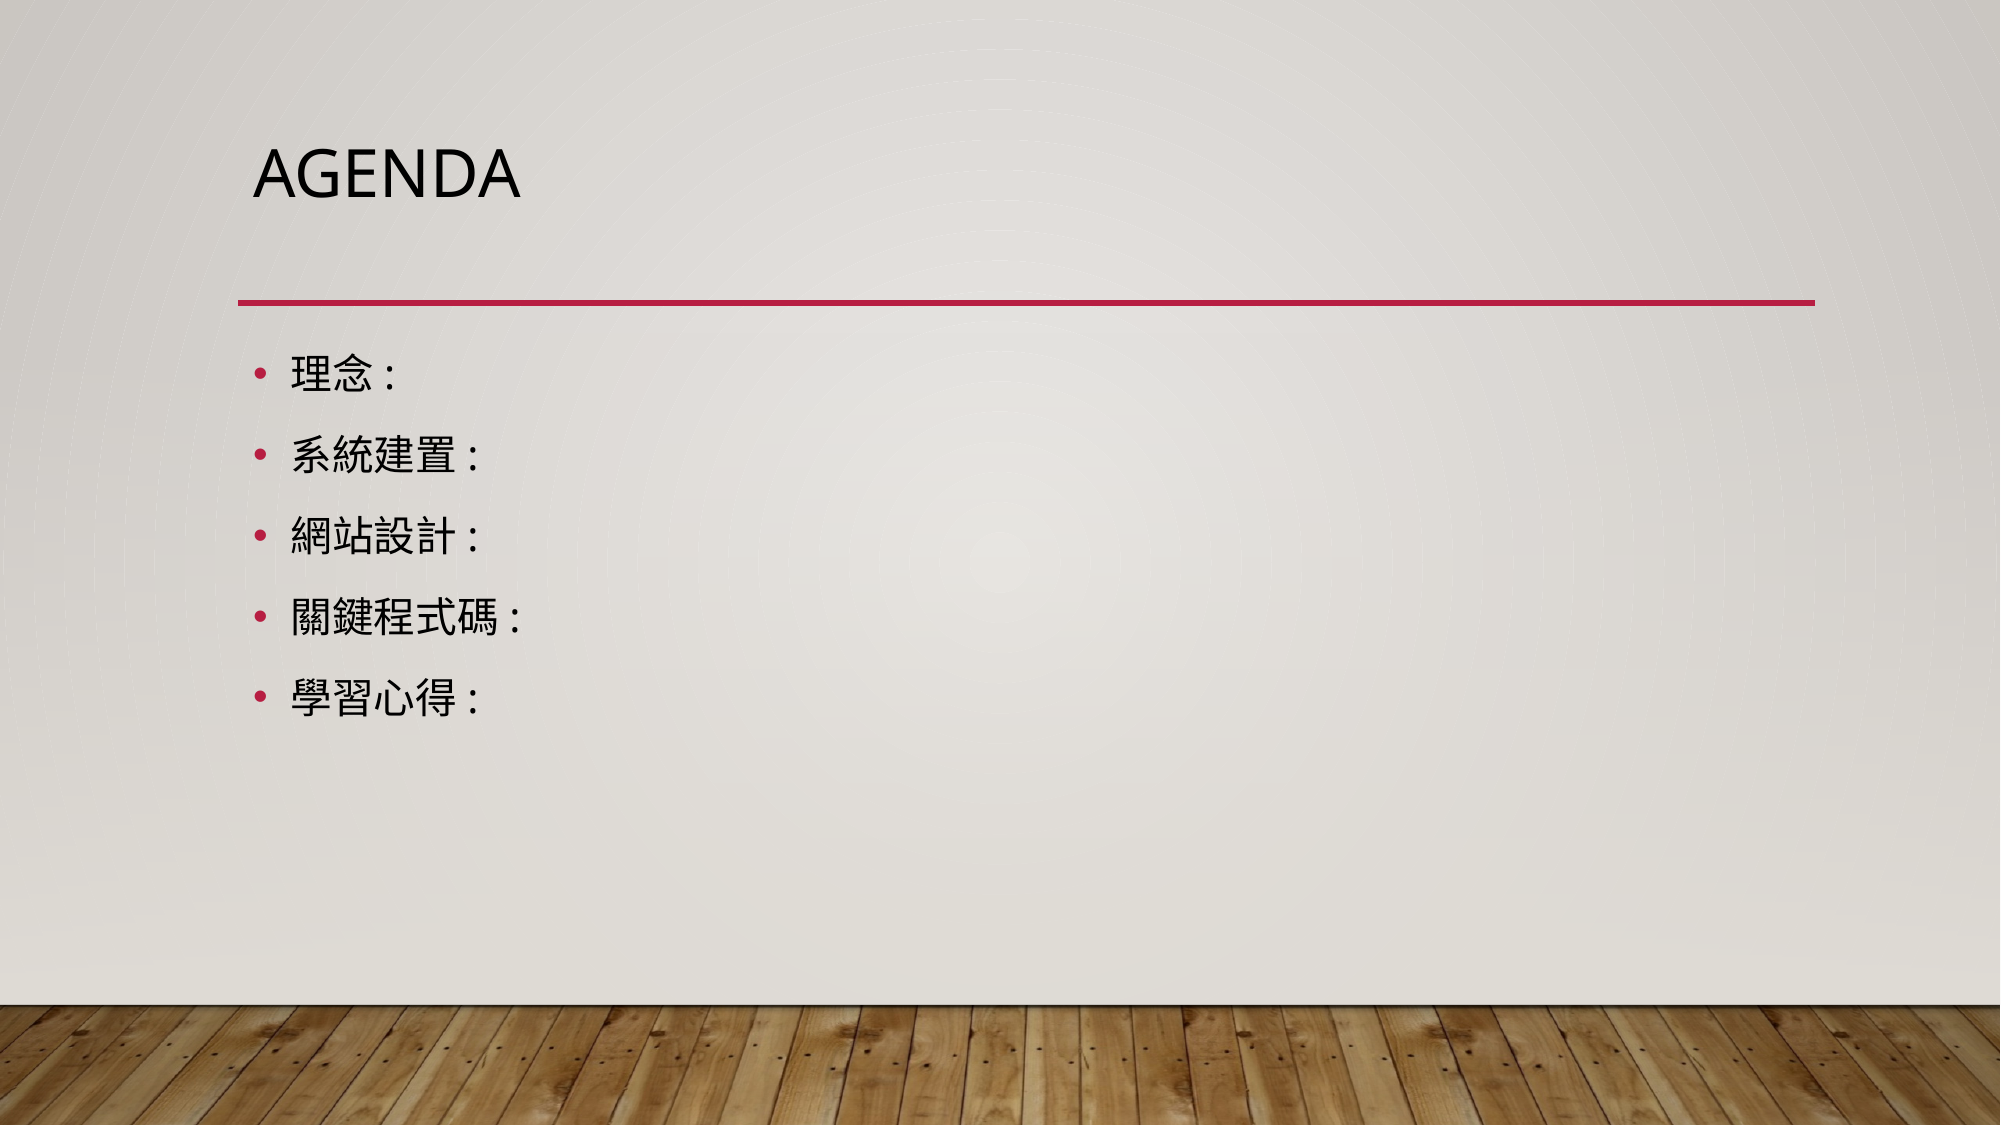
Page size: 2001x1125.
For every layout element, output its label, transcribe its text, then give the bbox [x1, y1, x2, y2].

picture [0, 1005, 2000, 1125]
list 理念: 系統建置: 網站設計: 關鍵程式碼: 學習心得: [238, 330, 1814, 897]
title Agenda [238, 131, 1814, 305]
